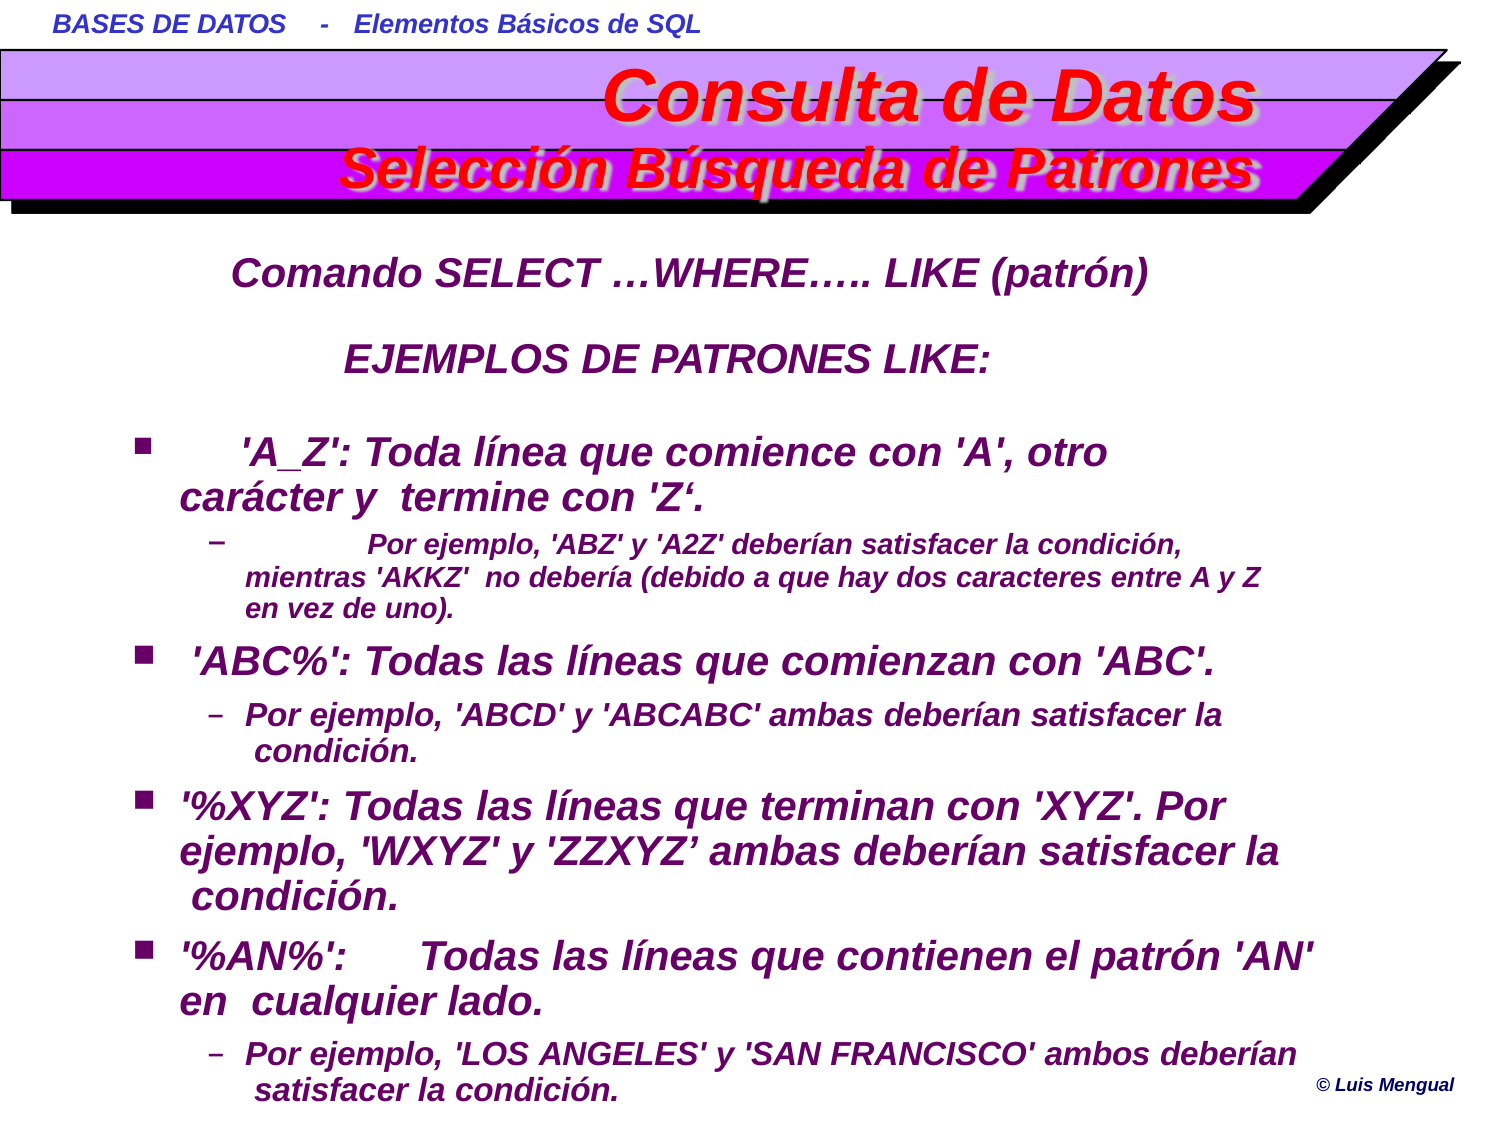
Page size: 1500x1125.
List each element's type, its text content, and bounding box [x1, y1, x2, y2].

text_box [0, 24, 1461, 214]
footer © Luis Mengual [1313, 1072, 1457, 1125]
text_box BASES DE DATOS [50, 4, 292, 23]
text_box - Elementos Básicos de SQL [318, 4, 706, 23]
text_box Selección Búsqueda de Patrones Comando SELECT …WHERE….. LIKE (patrón) EJEMPLOS DE PATRONES LIKE: 'A_Z': Toda línea que comience con 'A', otro carácter y termine con 'Z‘. Por ejemplo, 'ABZ' y 'A2Z' deberían satisfacer la condición, mientras 'AKKZ' no debería (debido a que hay dos caracteres entre A y Z en vez de uno). 'ABC%': Todas las líneas que comienzan con 'ABC'. Por ejemplo, 'ABCD' y 'ABCABC' ambas deberían satisfacer la condición. '%XYZ': Todas las líneas que terminan con 'XYZ'. Por ejemplo, 'WXYZ' y 'ZZXYZ’ ambas deberían satisfacer la condición. '%AN%': Todas las líneas que contienen el patrón 'AN' en cualquier lado. Por ejemplo, 'LOS ANGELES' y 'SAN FRANCISCO' ambos deberían satisfacer la condición. [130, 222, 1327, 1108]
